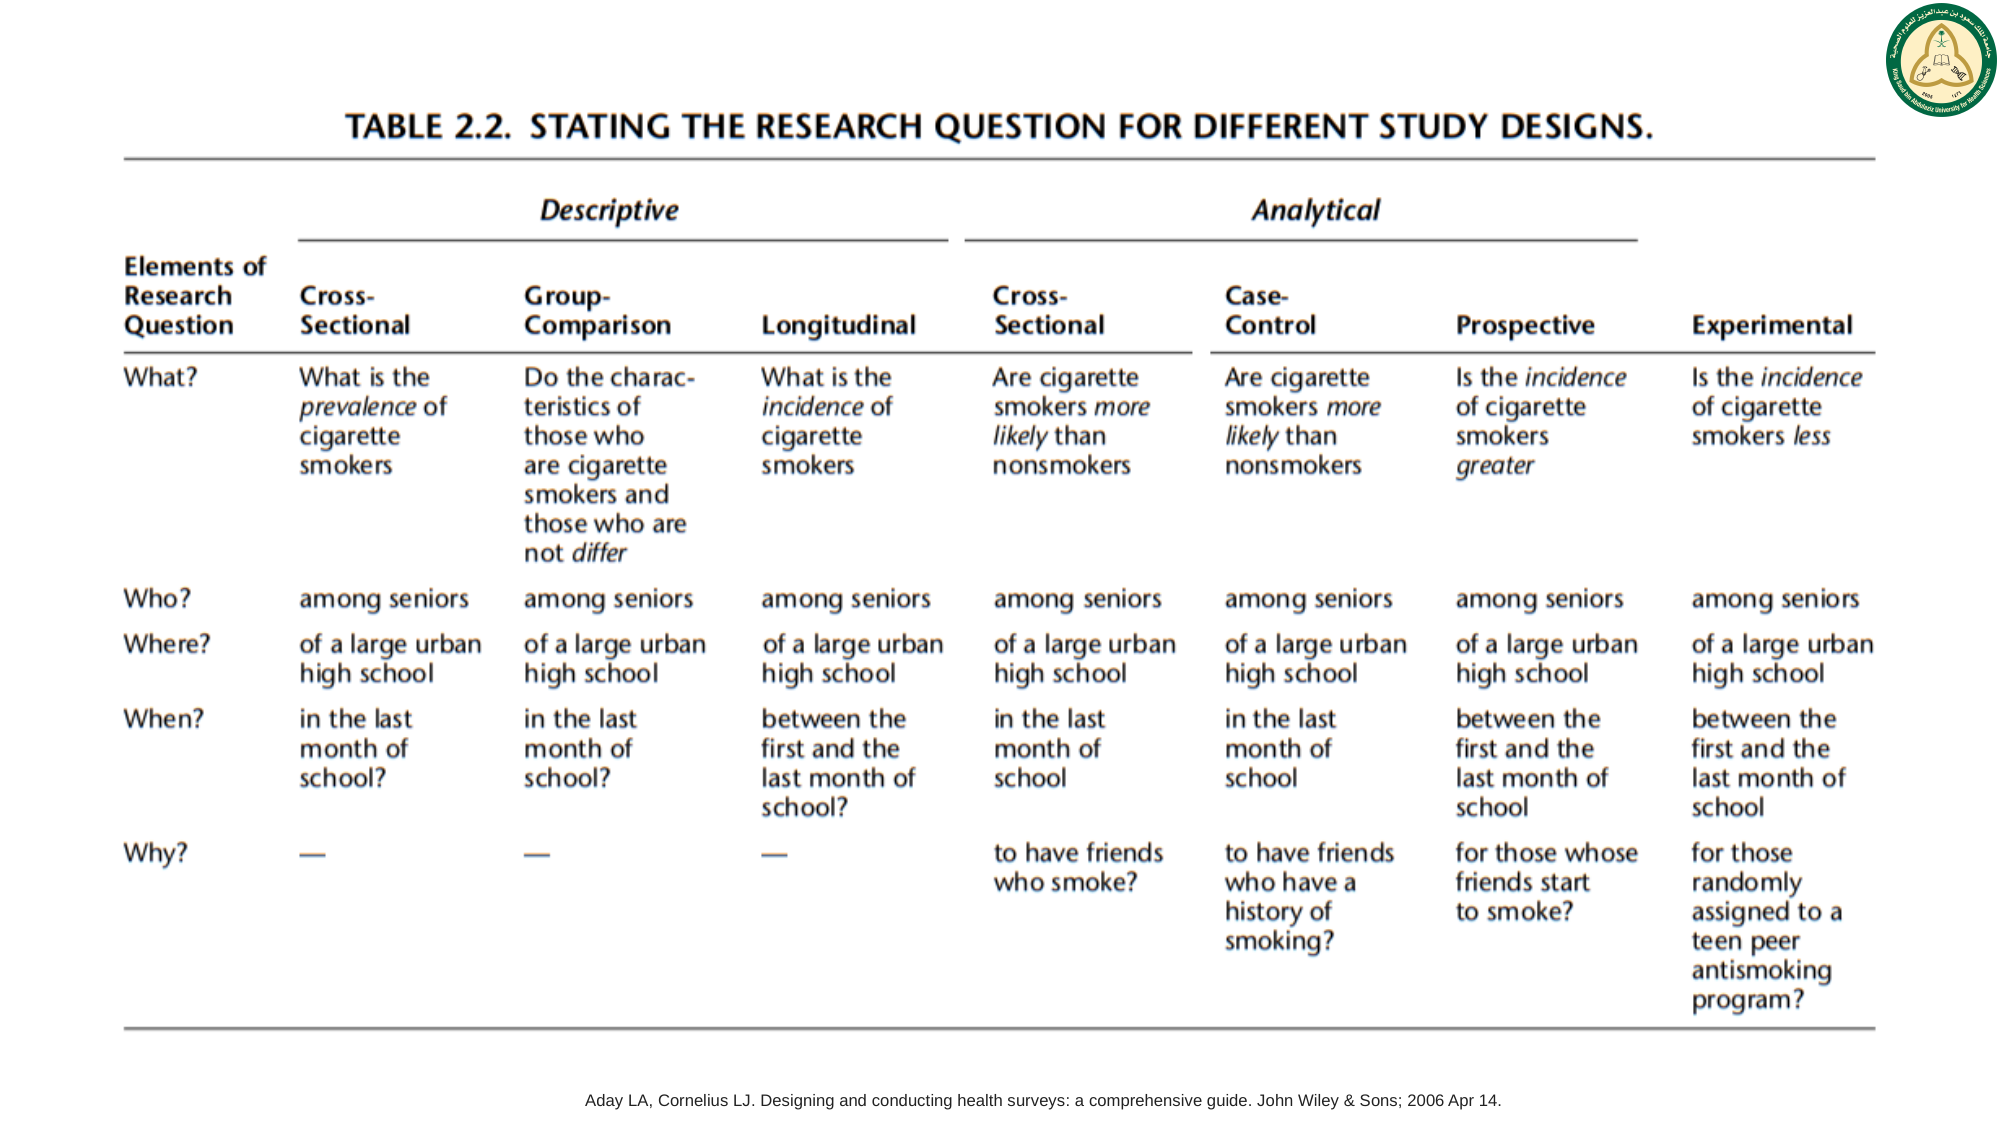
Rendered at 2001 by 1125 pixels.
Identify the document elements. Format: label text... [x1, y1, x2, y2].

text_box Aday LA, Cornelius LJ. Designing and conducting health surveys: a comprehensive guide. John Wiley & Sons; 2006 Apr 14. [517, 1082, 1571, 1117]
picture [103, 3, 1997, 1050]
